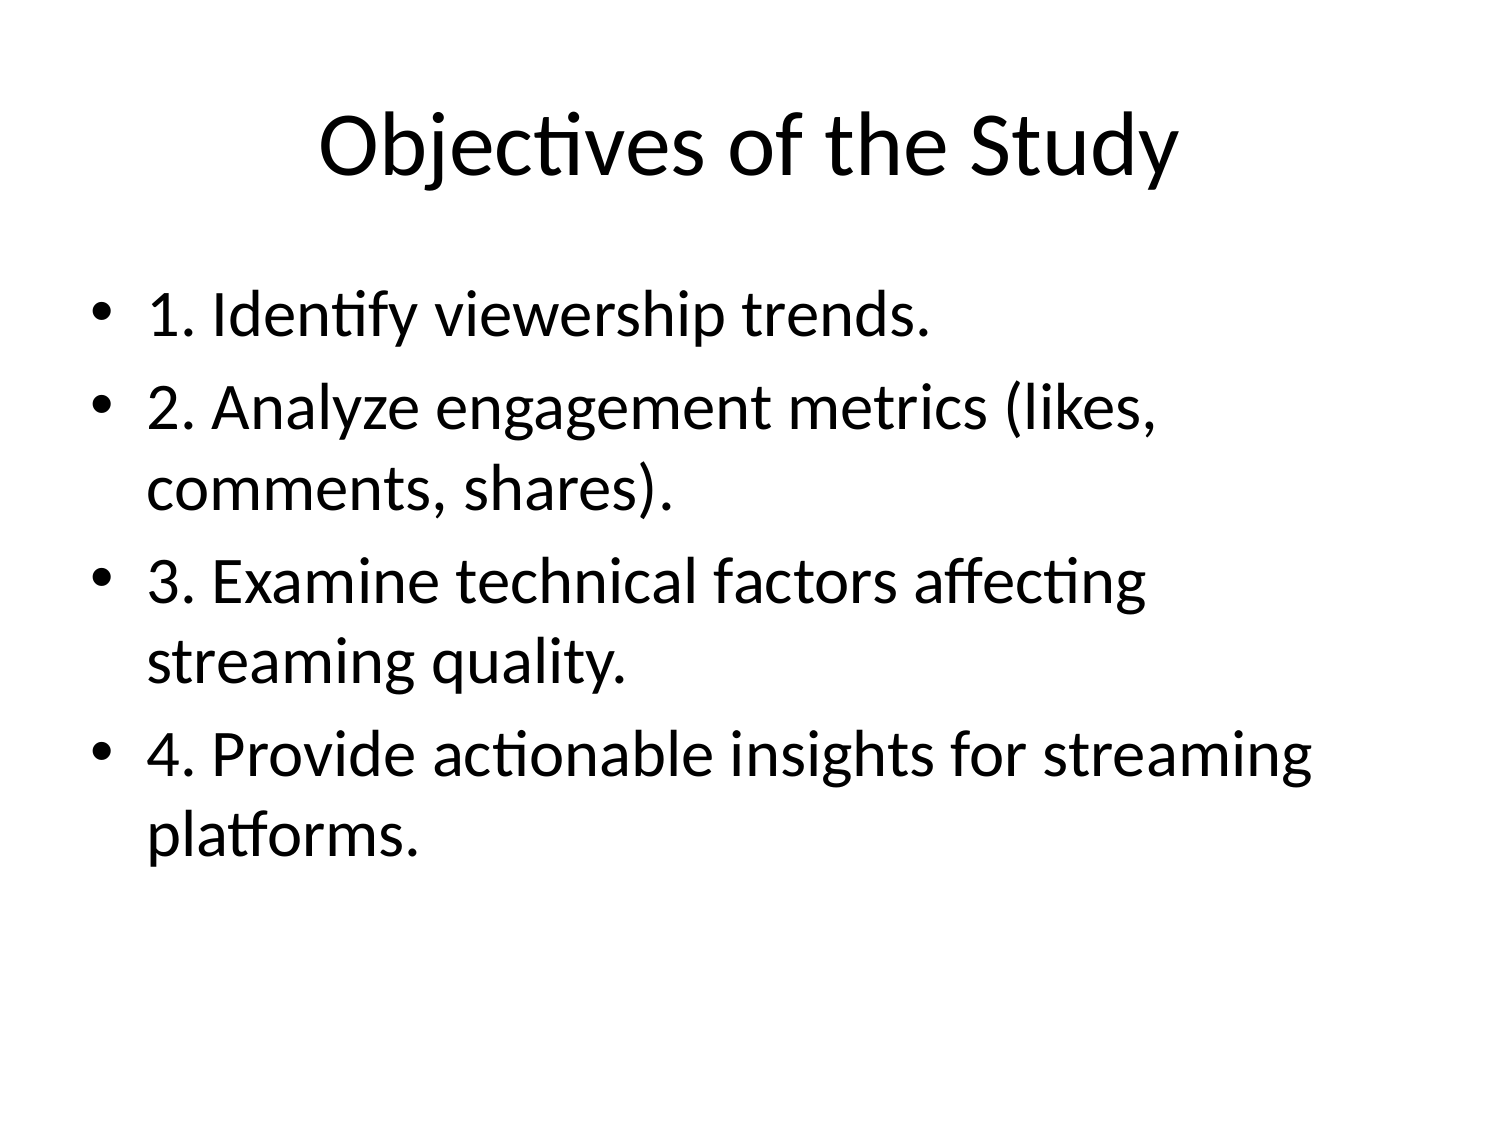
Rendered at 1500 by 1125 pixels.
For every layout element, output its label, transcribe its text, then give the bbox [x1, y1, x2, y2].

title Objectives of the Study [75, 45, 1425, 233]
list 1. Identify viewership trends. 2. Analyze engagement metrics (likes, comments, shares). 3. Examine technical factors affecting streaming quality. 4. Provide actionable insights for streaming platforms. [75, 262, 1425, 1005]
